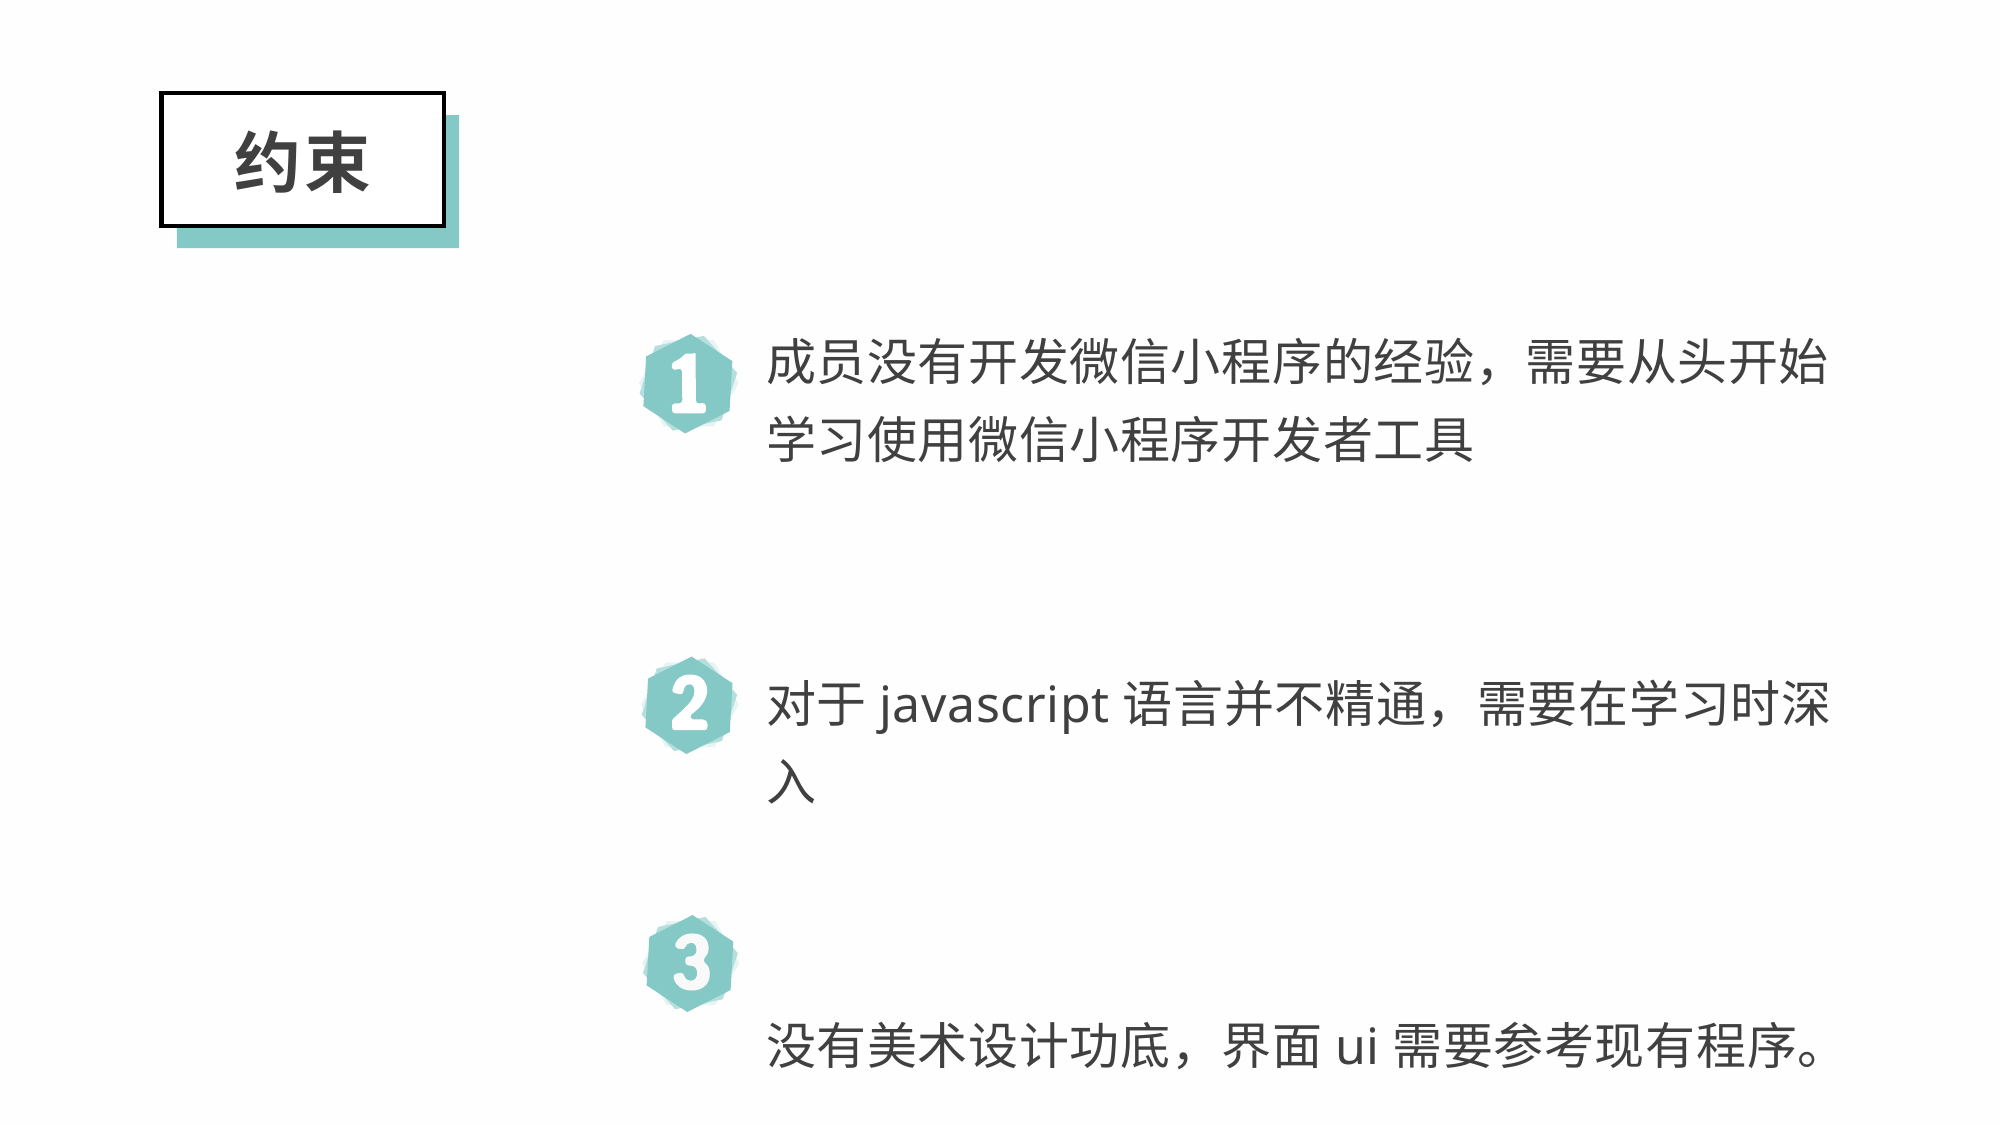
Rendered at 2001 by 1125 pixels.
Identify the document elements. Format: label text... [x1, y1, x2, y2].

text_box 成员没有开发微信小程序的经验，需要从头开始学习使用微信小程序开发者工具 对于javascript语言并不精通，需要在学习时深入 没有美术设计功底，界面ui需要参考现有程序。 [749, 312, 1888, 1075]
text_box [642, 915, 740, 1013]
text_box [638, 333, 739, 434]
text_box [161, 93, 460, 249]
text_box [641, 656, 739, 755]
